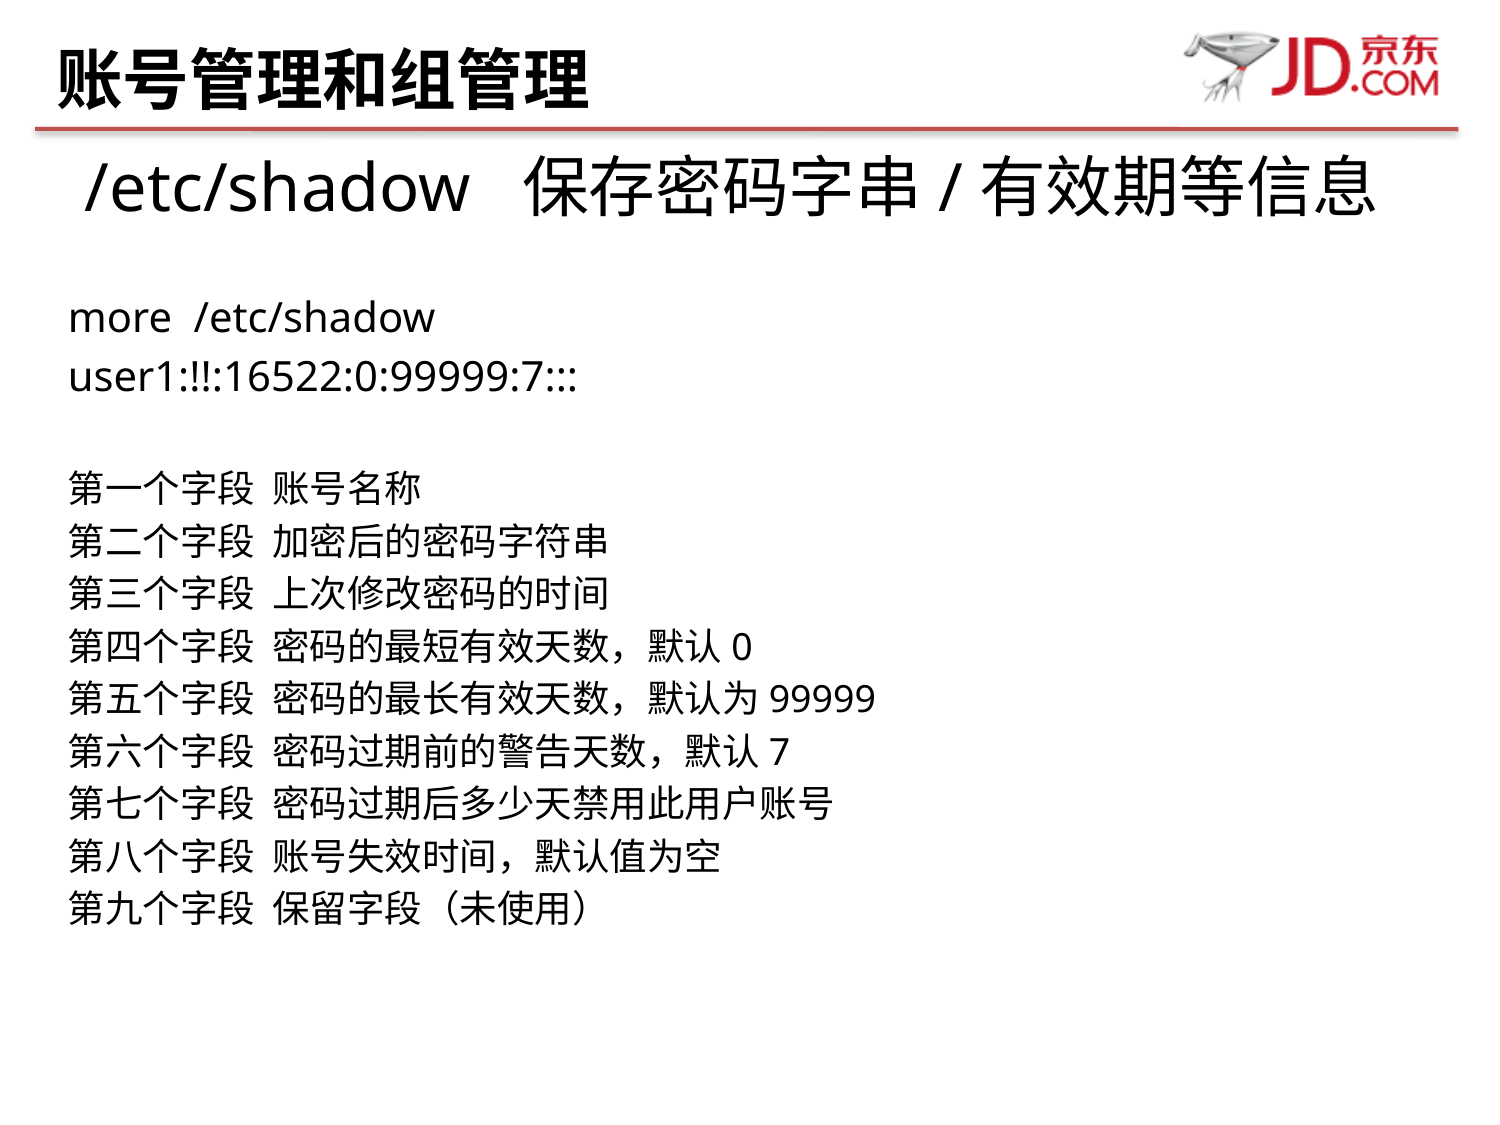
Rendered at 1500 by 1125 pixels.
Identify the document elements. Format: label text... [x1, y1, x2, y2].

list /etc/shadow 保存密码字串/有效期等信息 more /etc/shadow user1:!!:16522:0:99999:7::: 第一个字段 账号名称 第二个字段 加密后的密码字符串 第三个字段 上次修改密码的时间 第四个字段 密码的最短有效天数，默认0 第五个字段 密码的最长有效天数，默认为99999 第六个字段 密码过期前的警告天数，默认7 第七个字段 密码过期后多少天禁用此用户账号 第八个字段 账号失效时间，默认值为空 第九个字段 保留字段（未使用） [53, 137, 1400, 1090]
title 账号管理和组管理 [41, 30, 1247, 124]
picture [1181, 19, 1459, 113]
